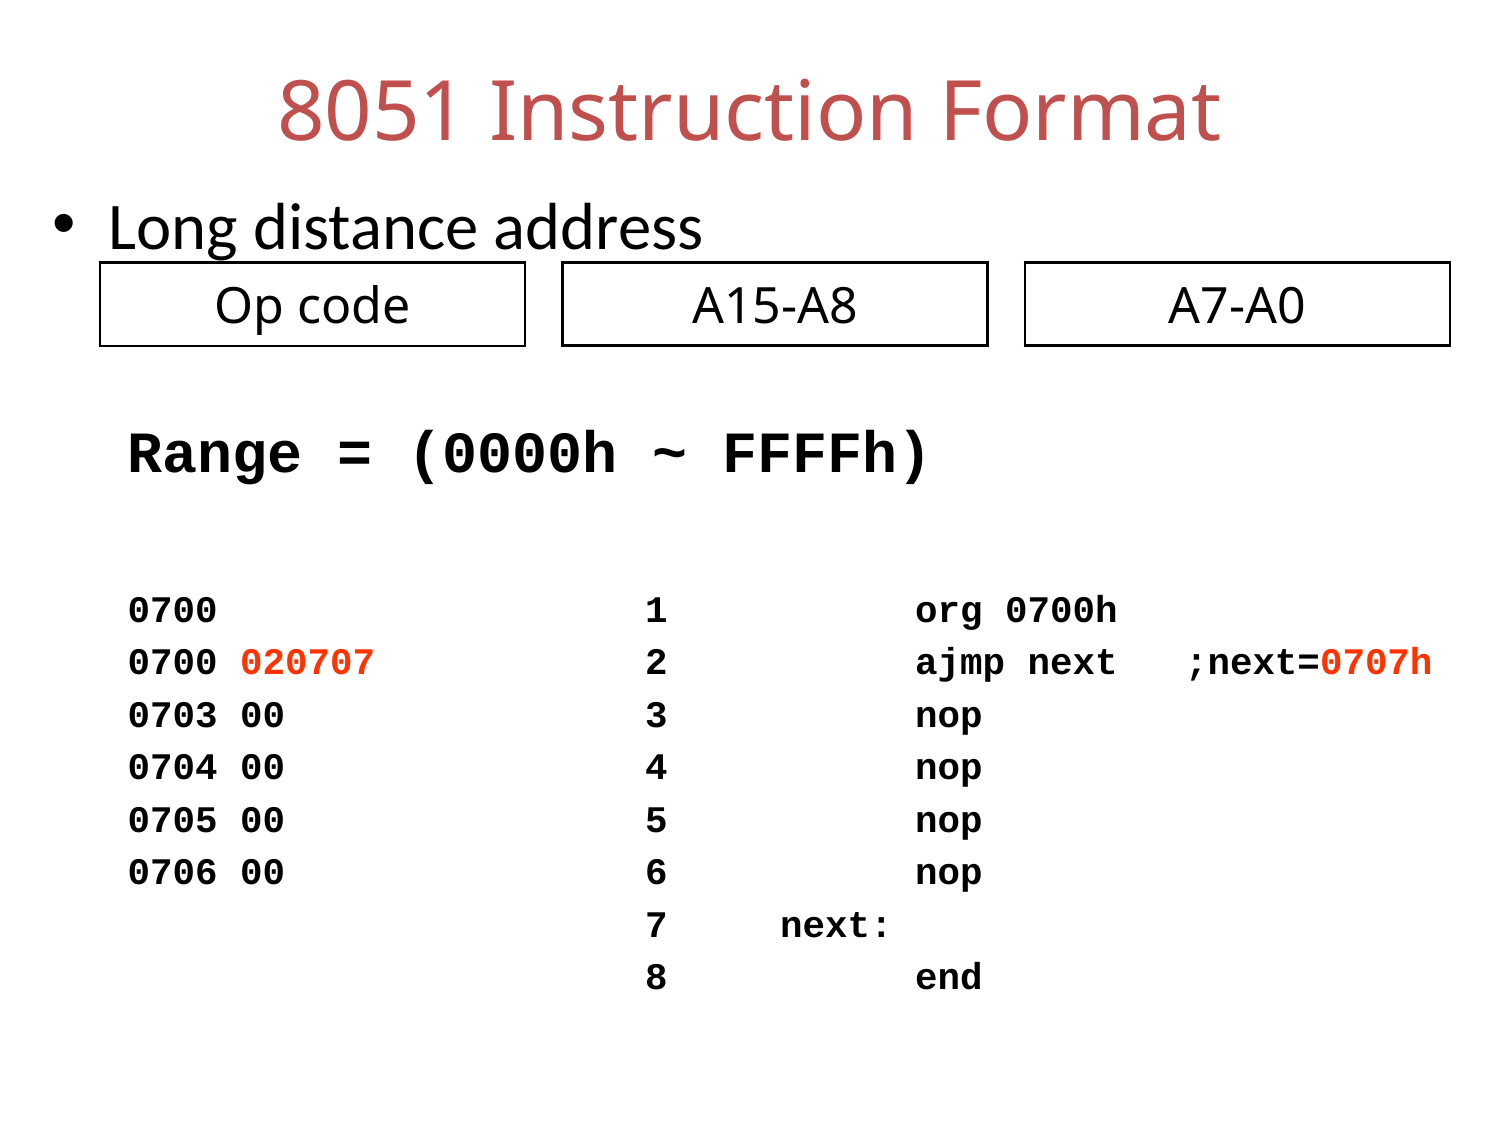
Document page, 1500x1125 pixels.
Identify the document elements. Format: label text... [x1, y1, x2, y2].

table_header A15-A8 [564, 264, 986, 344]
list Long distance address Range = (0000h ~ FFFFh) 0700 1 org 0700h 0700 020707 2 ajmp next ;next=0707h 0703 00 3 nop 0704 00 4 nop 0705 00 5 nop 0706 00 6 nop 7 next: 8 end [37, 174, 1463, 1075]
table_header A7-A0 [1026, 264, 1449, 344]
table_header Op code [101, 264, 524, 345]
title 8051 Instruction Format [112, 50, 1388, 174]
